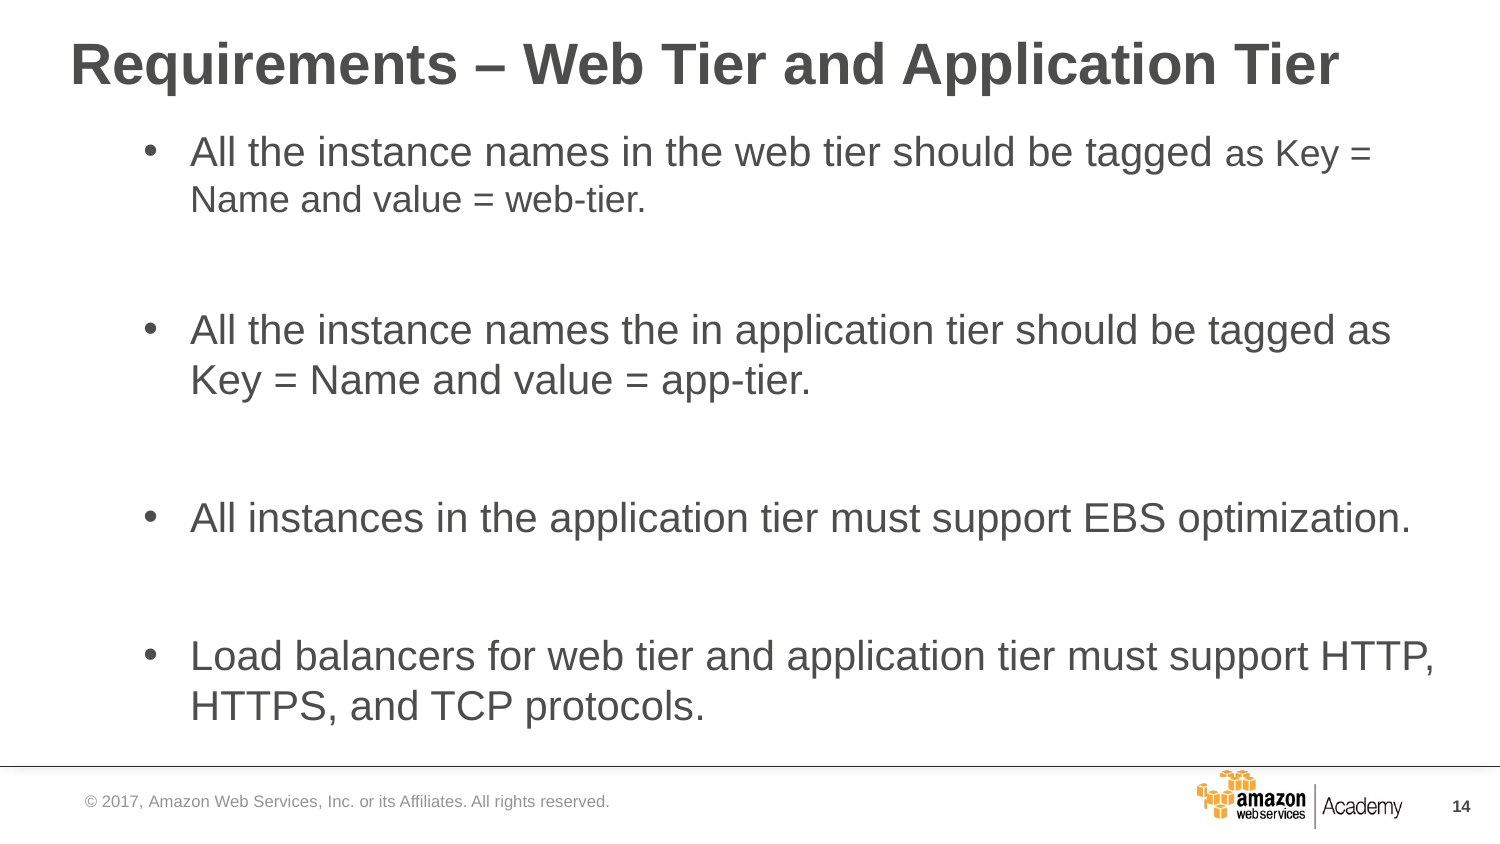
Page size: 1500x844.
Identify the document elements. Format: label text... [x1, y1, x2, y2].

picture [1195, 768, 1404, 829]
title Requirements – Web Tier and Application Tier [55, 18, 1402, 109]
list All the instance names in the web tier should be tagged as Key = Name and value = web-tier. All the instance names the in application tier should be tagged as Key = Name and value = app-tier. All instances in the application tier must support EBS optimization. Load balancers for web tier and application tier must support HTTP, HTTPS, and TCP protocols. [53, 117, 1454, 756]
footer © 2017, Amazon Web Services, Inc. or its Affiliates. All rights reserved. [55, 782, 641, 828]
